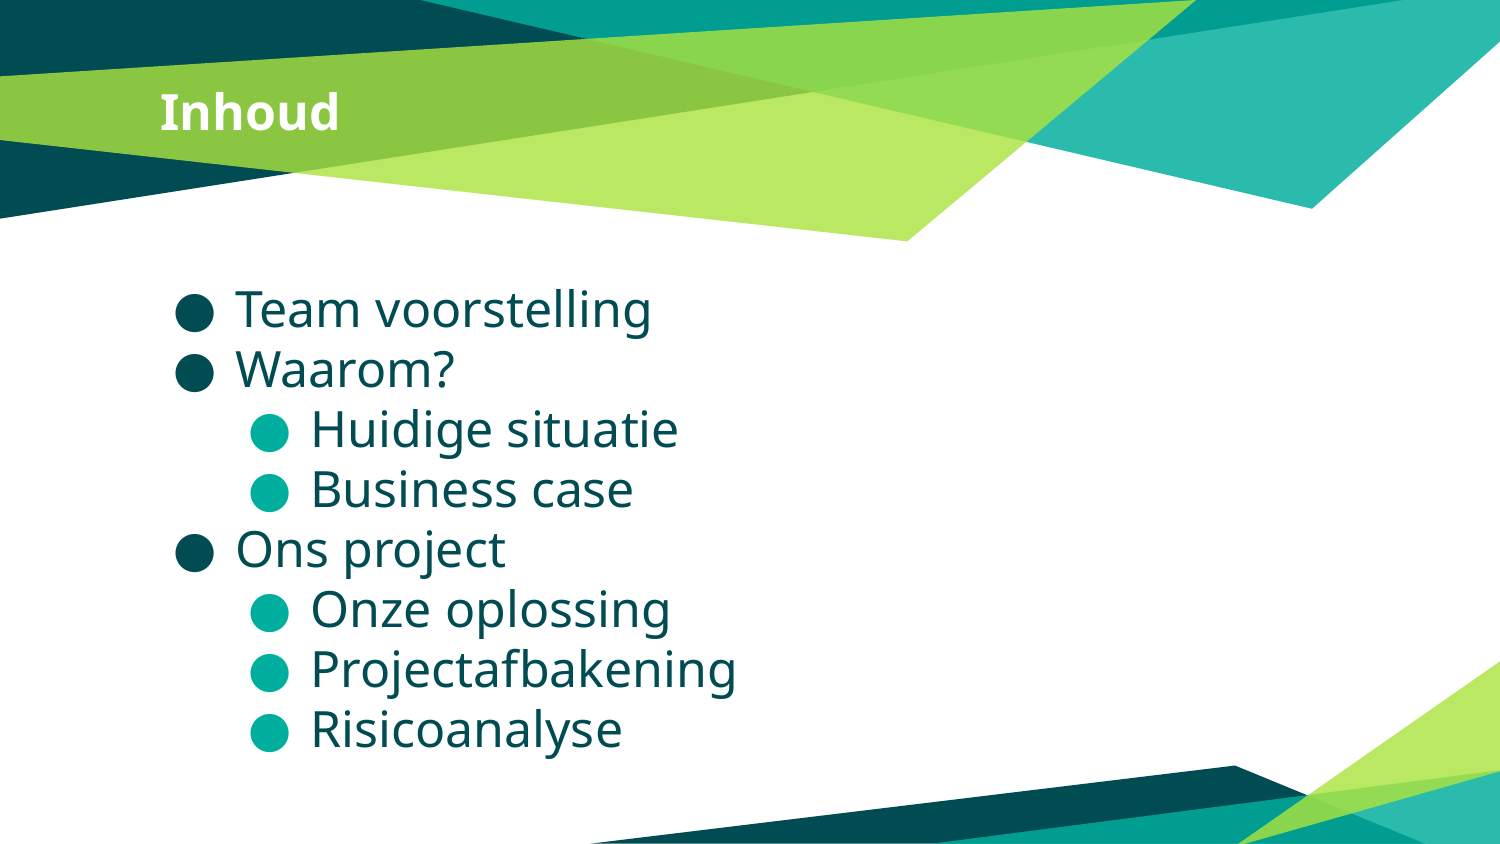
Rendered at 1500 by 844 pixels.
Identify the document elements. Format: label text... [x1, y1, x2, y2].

list Team voorstelling Waarom? Huidige situatie Business case Ons project Onze oplossing Projectafbakening Risicoanalyse [145, 262, 1355, 808]
title Inhoud [145, 65, 1355, 206]
